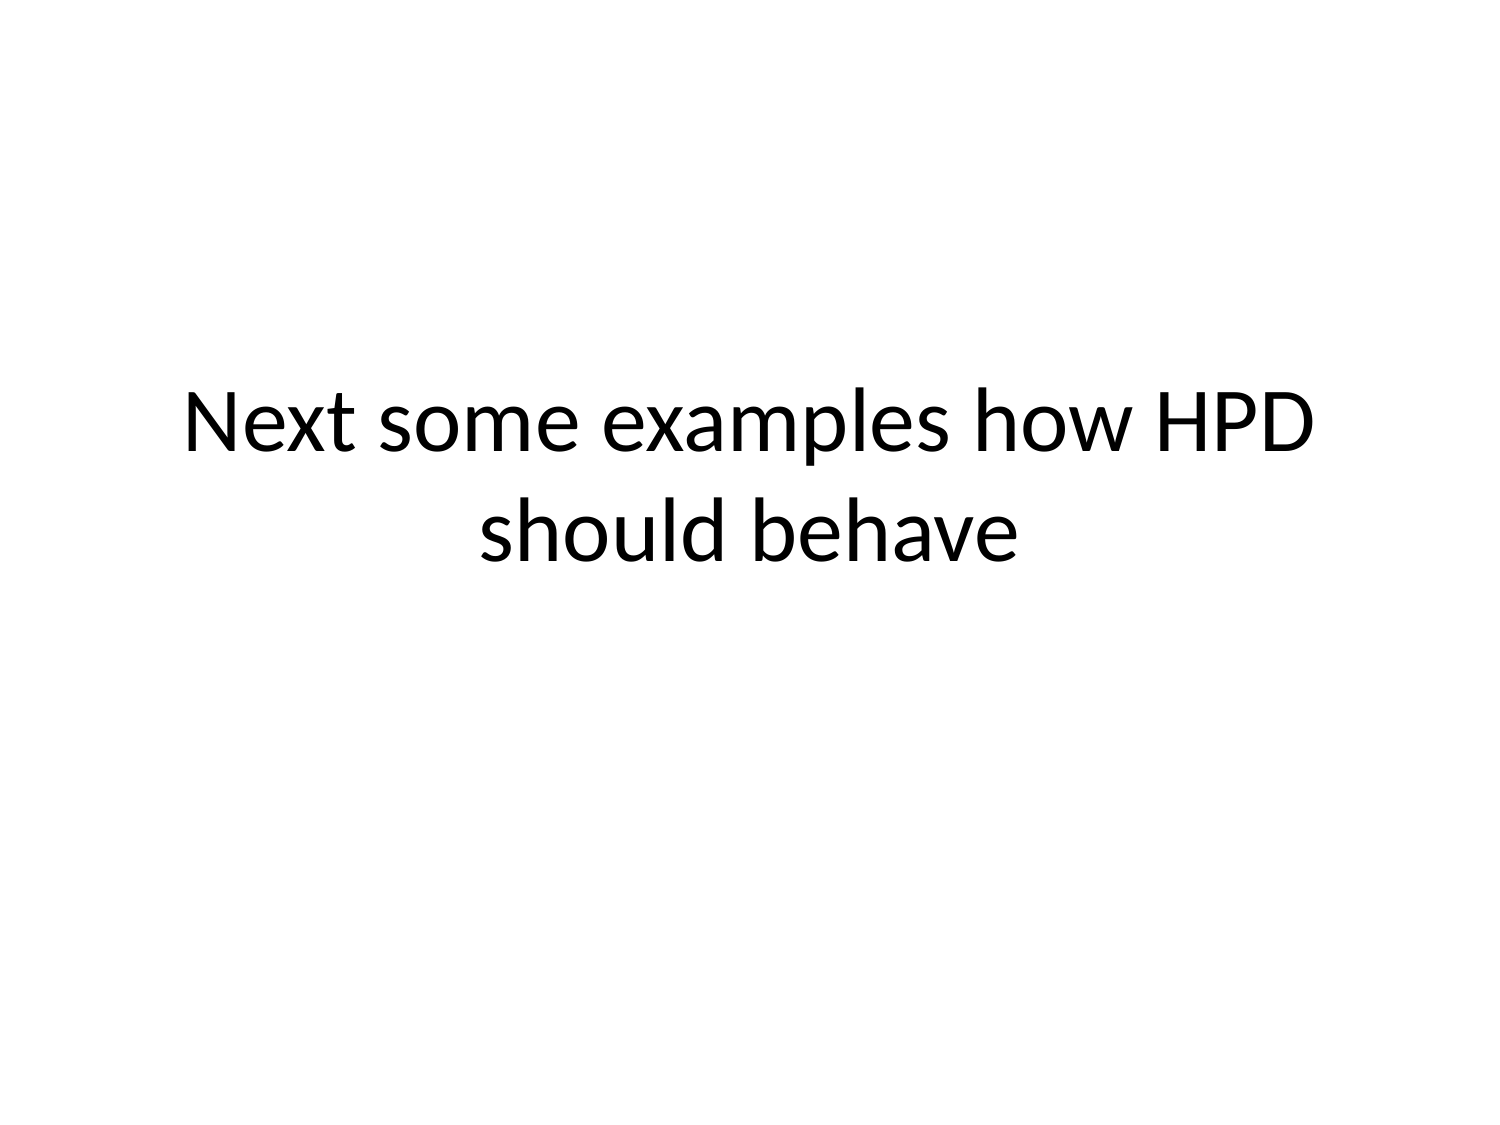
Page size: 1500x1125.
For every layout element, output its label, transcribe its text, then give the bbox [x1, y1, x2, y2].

title Next some examples how HPD should behave [112, 349, 1388, 591]
